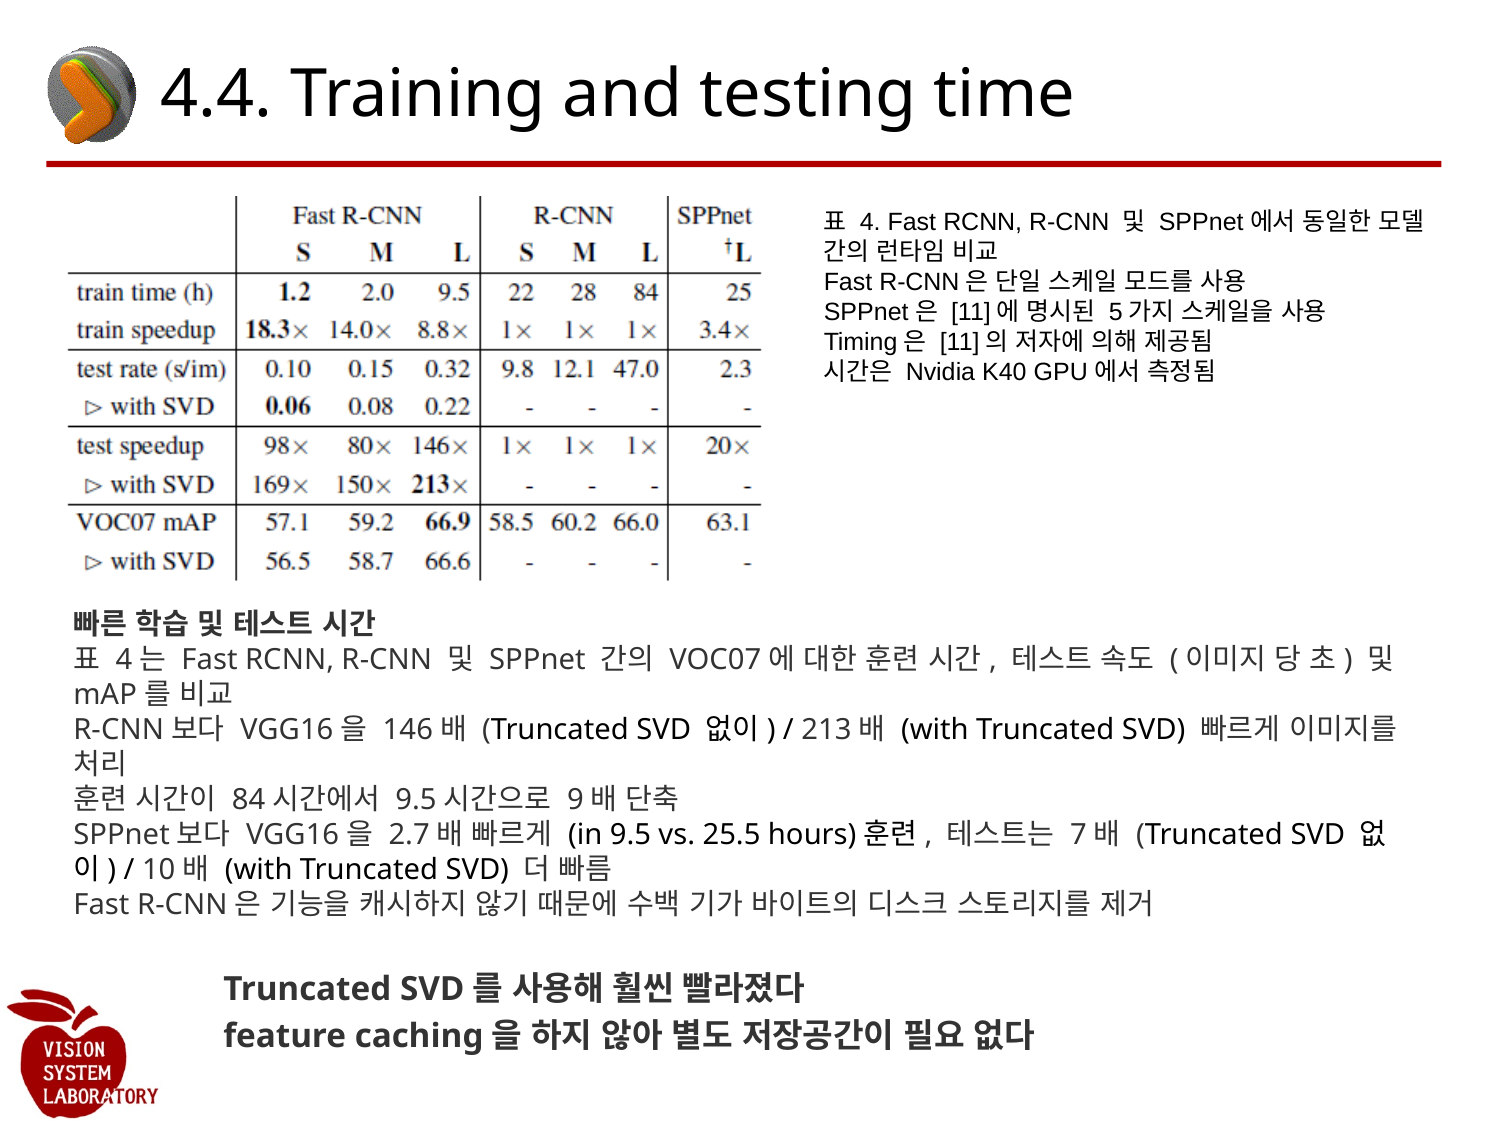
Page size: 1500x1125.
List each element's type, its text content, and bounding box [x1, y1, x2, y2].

text_box 표 4. Fast RCNN, R-CNN 및 SPPnet에서 동일한 모델 간의 런타임 비교 Fast R-CNN은 단일 스케일 모드를 사용 SPPnet은 [11]에 명시된 5가지 스케일을 사용 Timing은 [11]의 저자에 의해 제공됨 시간은 Nvidia K40 GPU에서 측정됨 [809, 197, 1483, 393]
title 4.4. Training and testing time [145, 42, 1424, 135]
picture [61, 195, 766, 584]
picture [3, 980, 173, 1121]
list 빠른 학습 및 테스트 시간 표 4는 Fast RCNN, R-CNN 및 SPPnet 간의 VOC07에 대한 훈련 시간, 테스트 속도 (이미지 당 초) 및 mAP를 비교 R-CNN보다 VGG16을 146배 (Truncated SVD 없이) / 213배 (with Truncated SVD) 빠르게 이미지를 처리 훈련 시간이 84시간에서 9.5시간으로 9배 단축 SPPnet보다 VGG16을 2.7배 빠르게 (in 9.5 vs. 25.5 hours)훈련, 테스트는 7배 (Truncated SVD 없이) / 10배 (with Truncated SVD) 더 빠름 Fast R-CNN은 기능을 캐시하지 않기 때문에 수백 기가 바이트의 디스크 스토리지를 제거 Truncated SVD를 사용해 훨씬 빨라졌다 feature caching을 하지 않아 별도 저장공간이 필요 없다 [58, 597, 1442, 973]
picture [0, 10, 195, 188]
